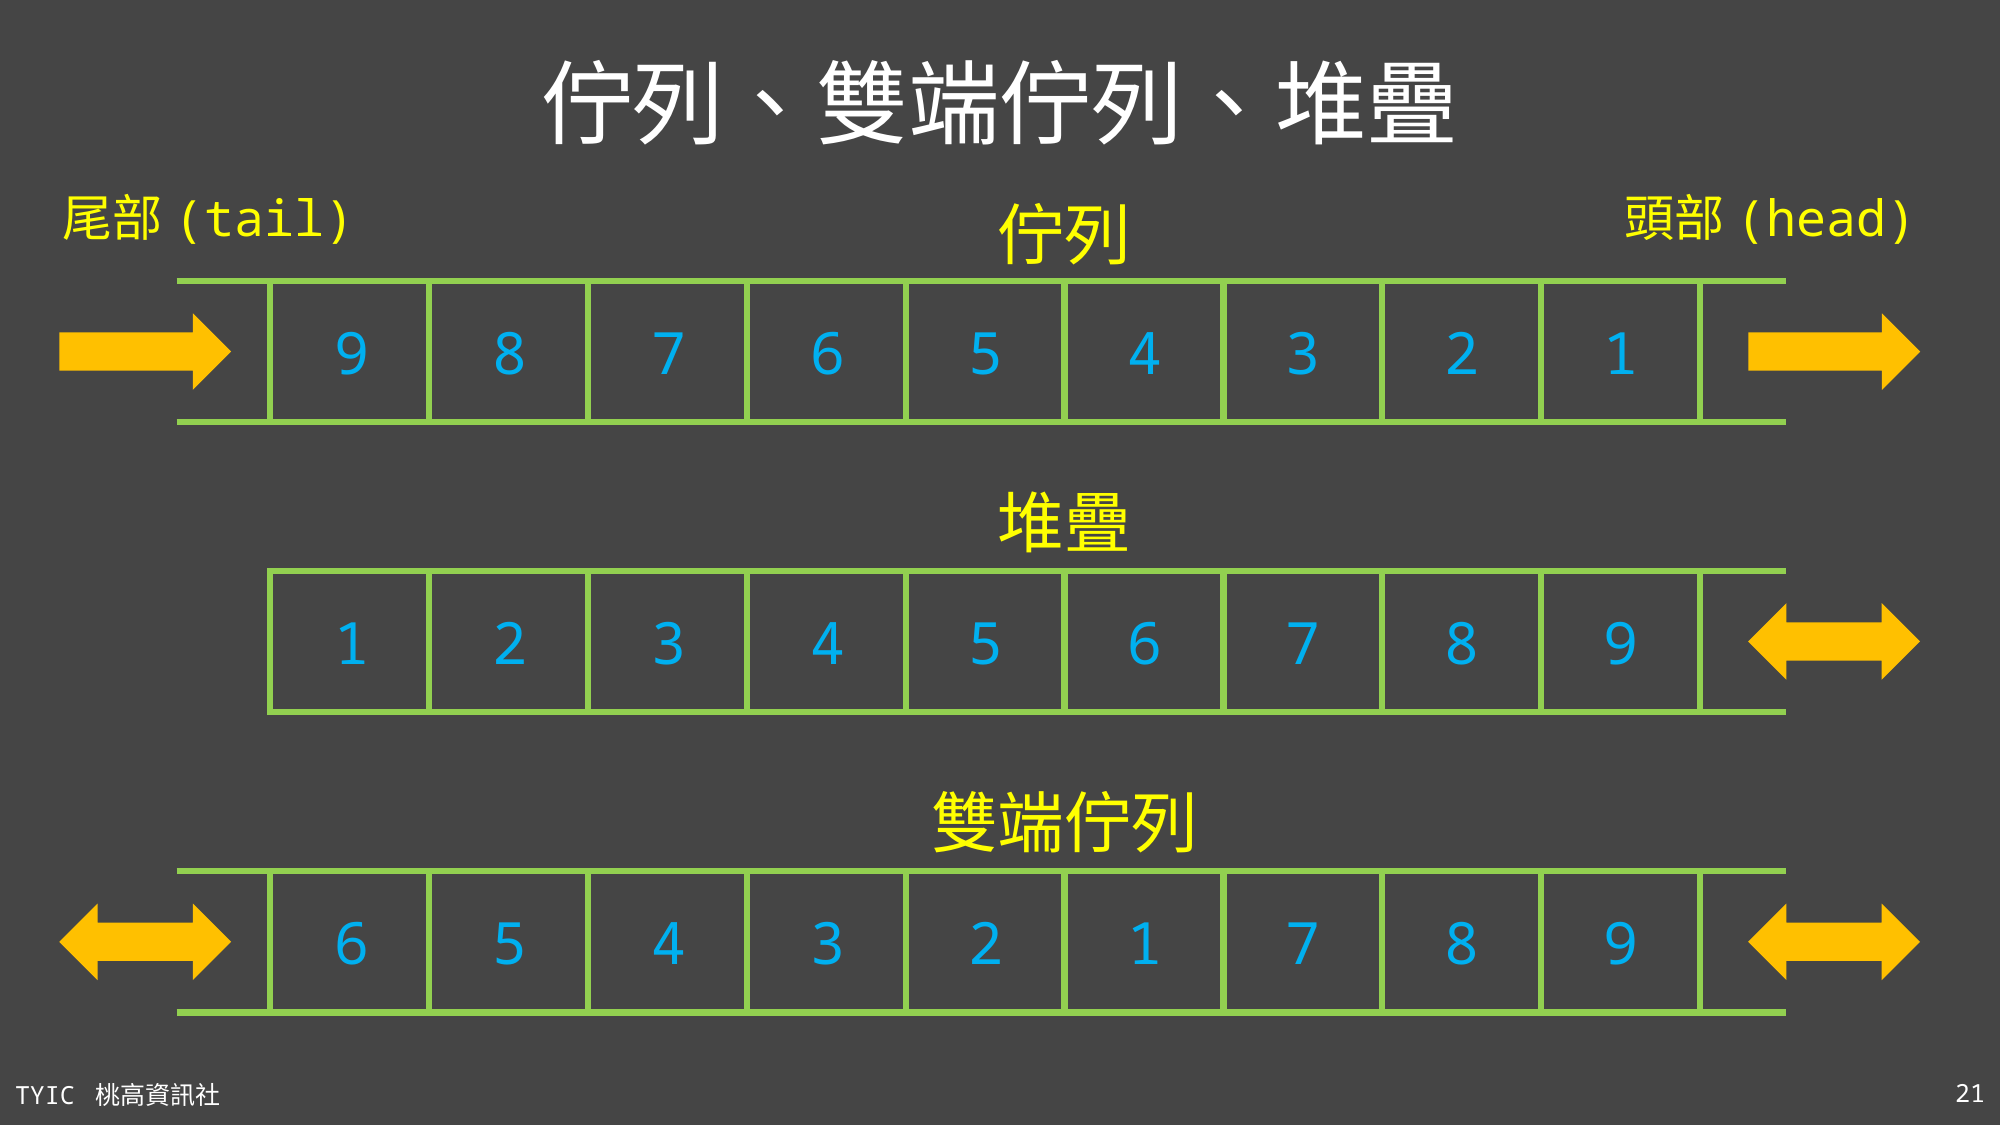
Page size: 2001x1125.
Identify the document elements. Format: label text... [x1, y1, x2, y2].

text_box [59, 773, 1920, 1013]
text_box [59, 185, 1921, 423]
title 佇列、雙端佇列、堆疊 [137, 0, 1863, 185]
text_box 頭部(head) [1610, 179, 1932, 254]
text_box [270, 473, 1920, 716]
text_box 尾部(tail) [47, 178, 370, 254]
